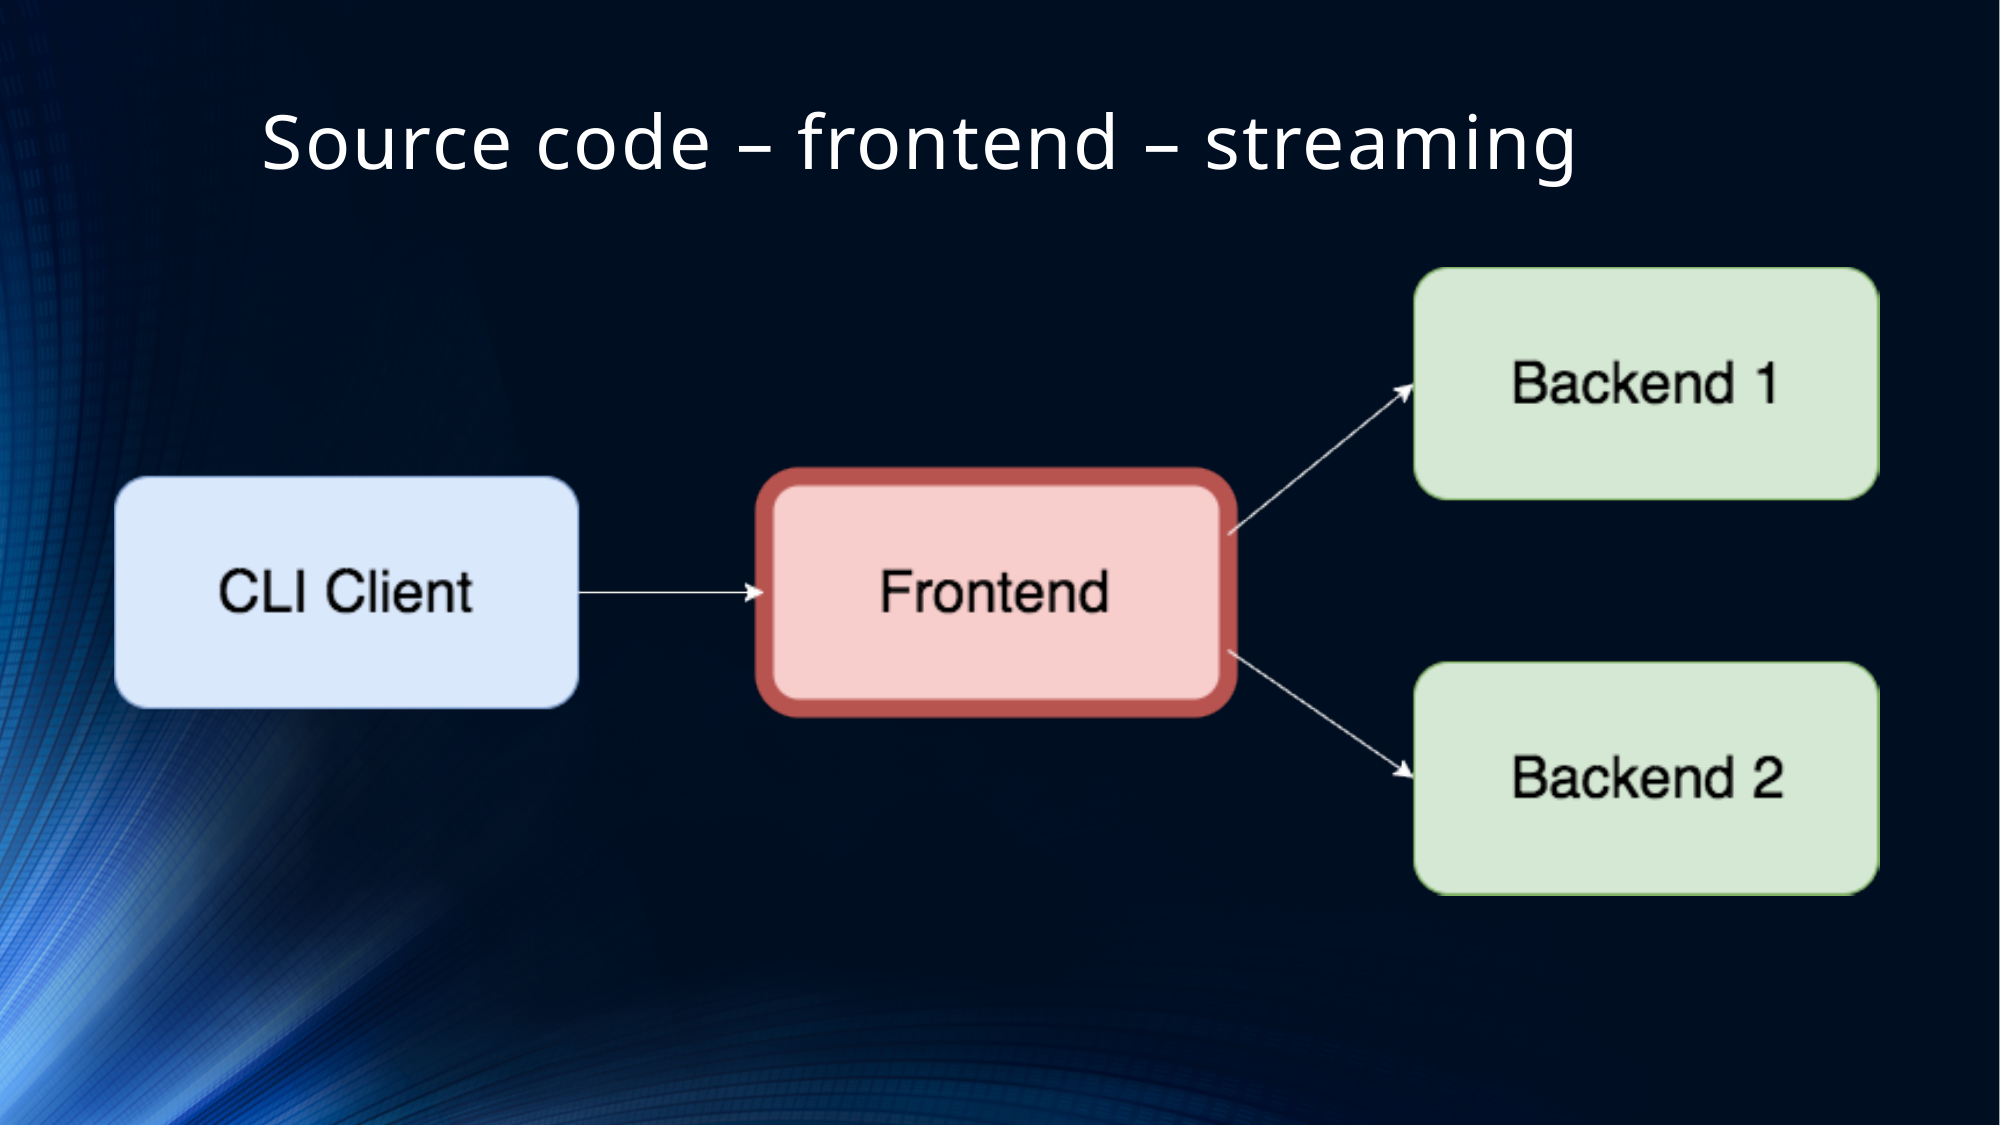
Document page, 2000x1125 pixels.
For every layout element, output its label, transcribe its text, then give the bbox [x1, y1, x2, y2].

title Source code – frontend – streaming [246, 66, 1747, 193]
picture [0, 0, 2000, 1125]
